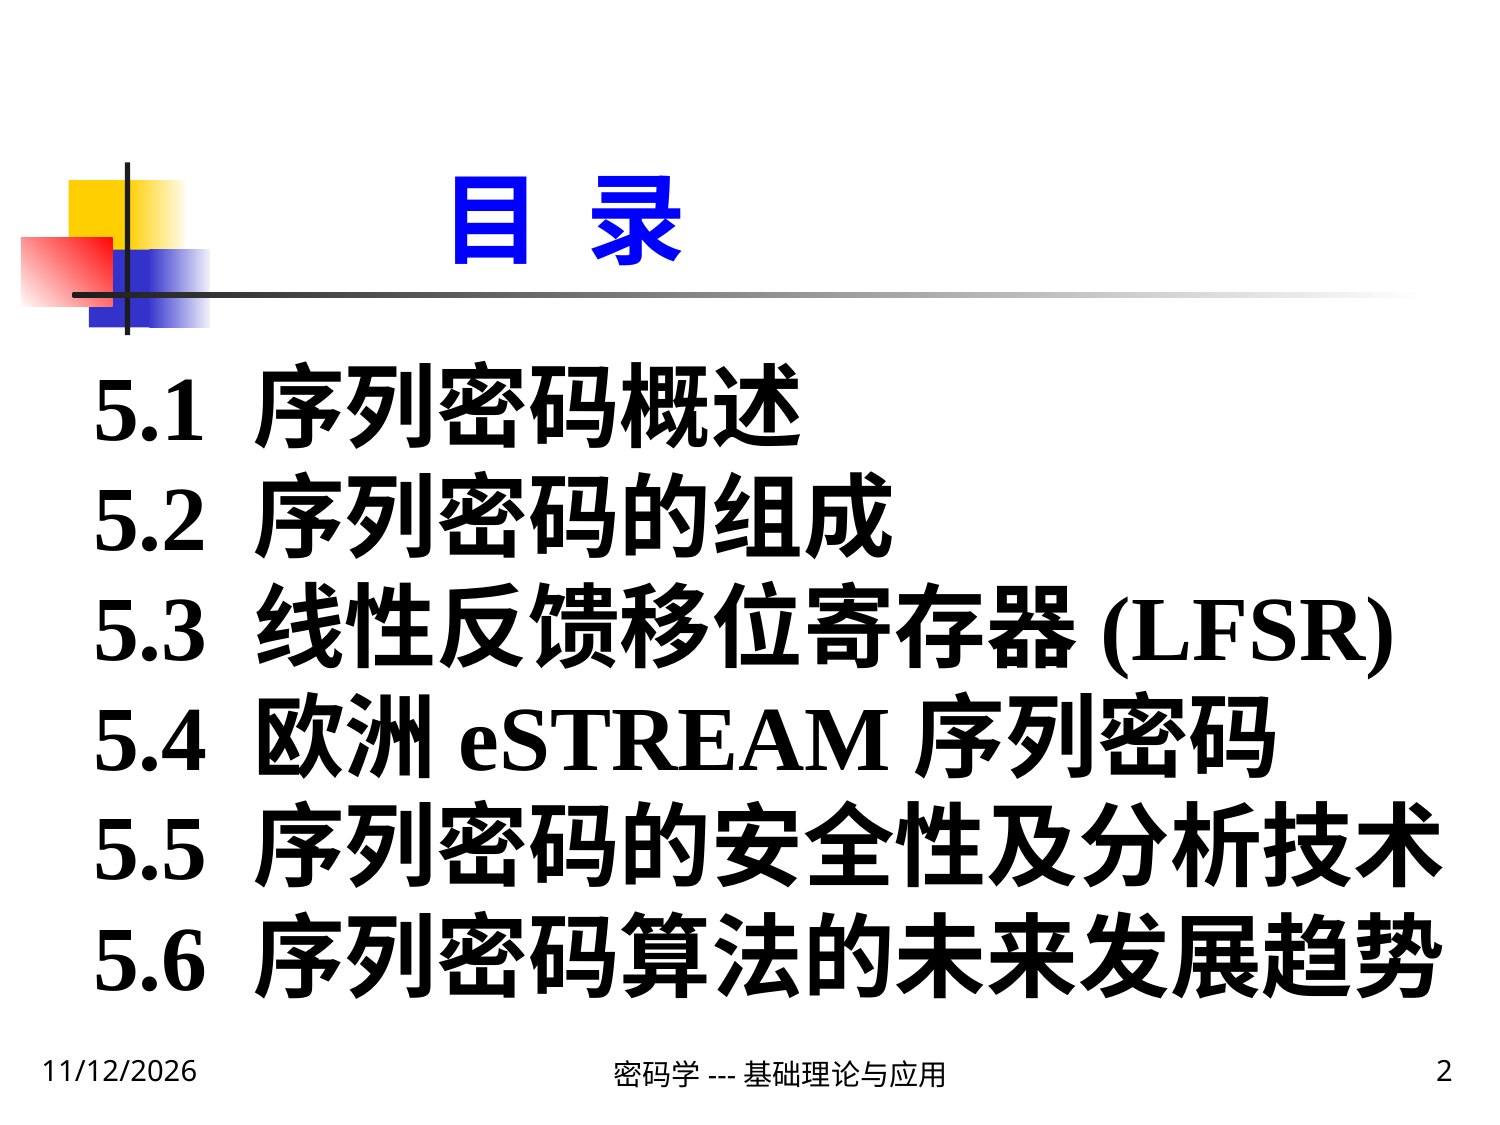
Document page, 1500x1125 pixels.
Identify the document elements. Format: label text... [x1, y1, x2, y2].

slide_number 2020\1\28 Tuesday [26, 1023, 340, 1100]
text_box 目 录 [426, 149, 702, 284]
list 5.1 序列密码概述 5.2 序列密码的组成 5.3 线性反馈移位寄存器(LFSR) 5.4 欧洲eSTREAM序列密码 5.5 序列密码的安全性及分析技术 5.6 序列密码算法的未来发展趋势 [78, 341, 1500, 969]
slide_number 2 [1154, 1023, 1468, 1100]
footer 密码学---基础理论与应用 [543, 1023, 1019, 1100]
